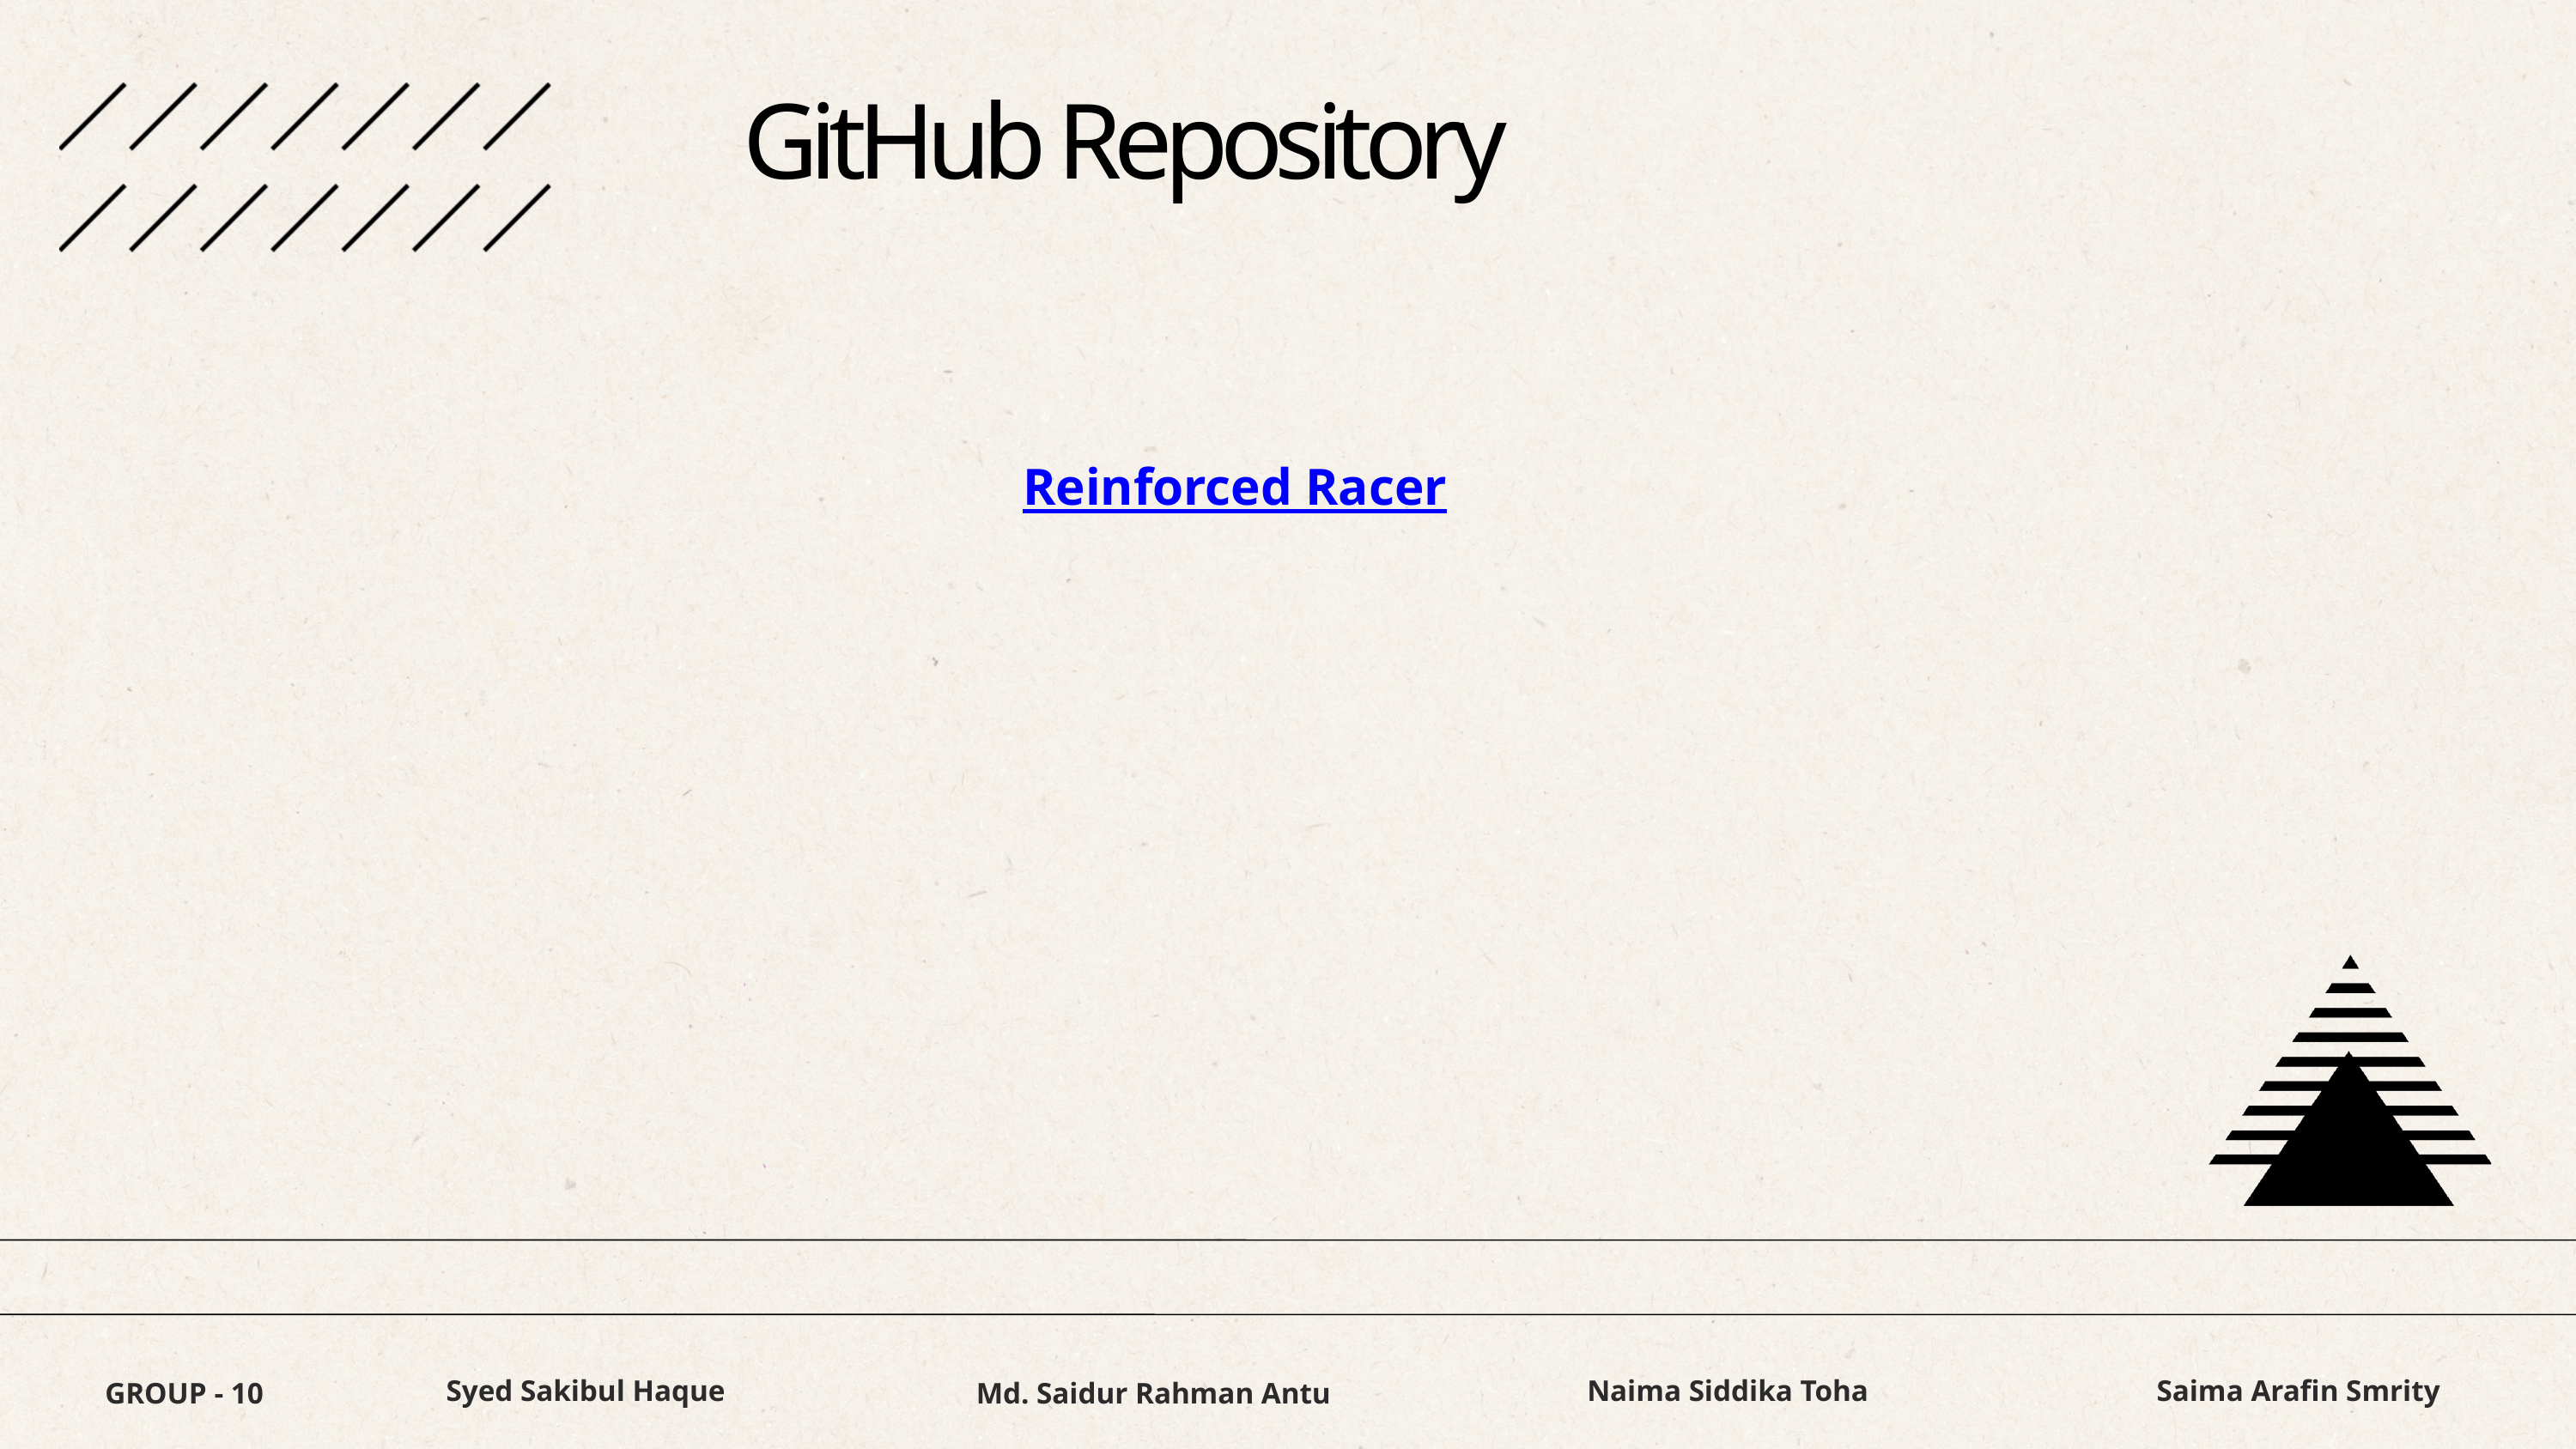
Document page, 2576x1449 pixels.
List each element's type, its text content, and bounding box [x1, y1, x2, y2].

text_box GitHub Repository [743, 96, 1833, 201]
text_box [58, 82, 551, 252]
text_box [0, 0, 2576, 1240]
text_box [2208, 955, 2492, 1206]
text_box Reinforced Racer [1023, 458, 1553, 524]
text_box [104, 1369, 2471, 1407]
text_box [0, 1315, 2576, 1449]
text_box [0, 1240, 2576, 1314]
